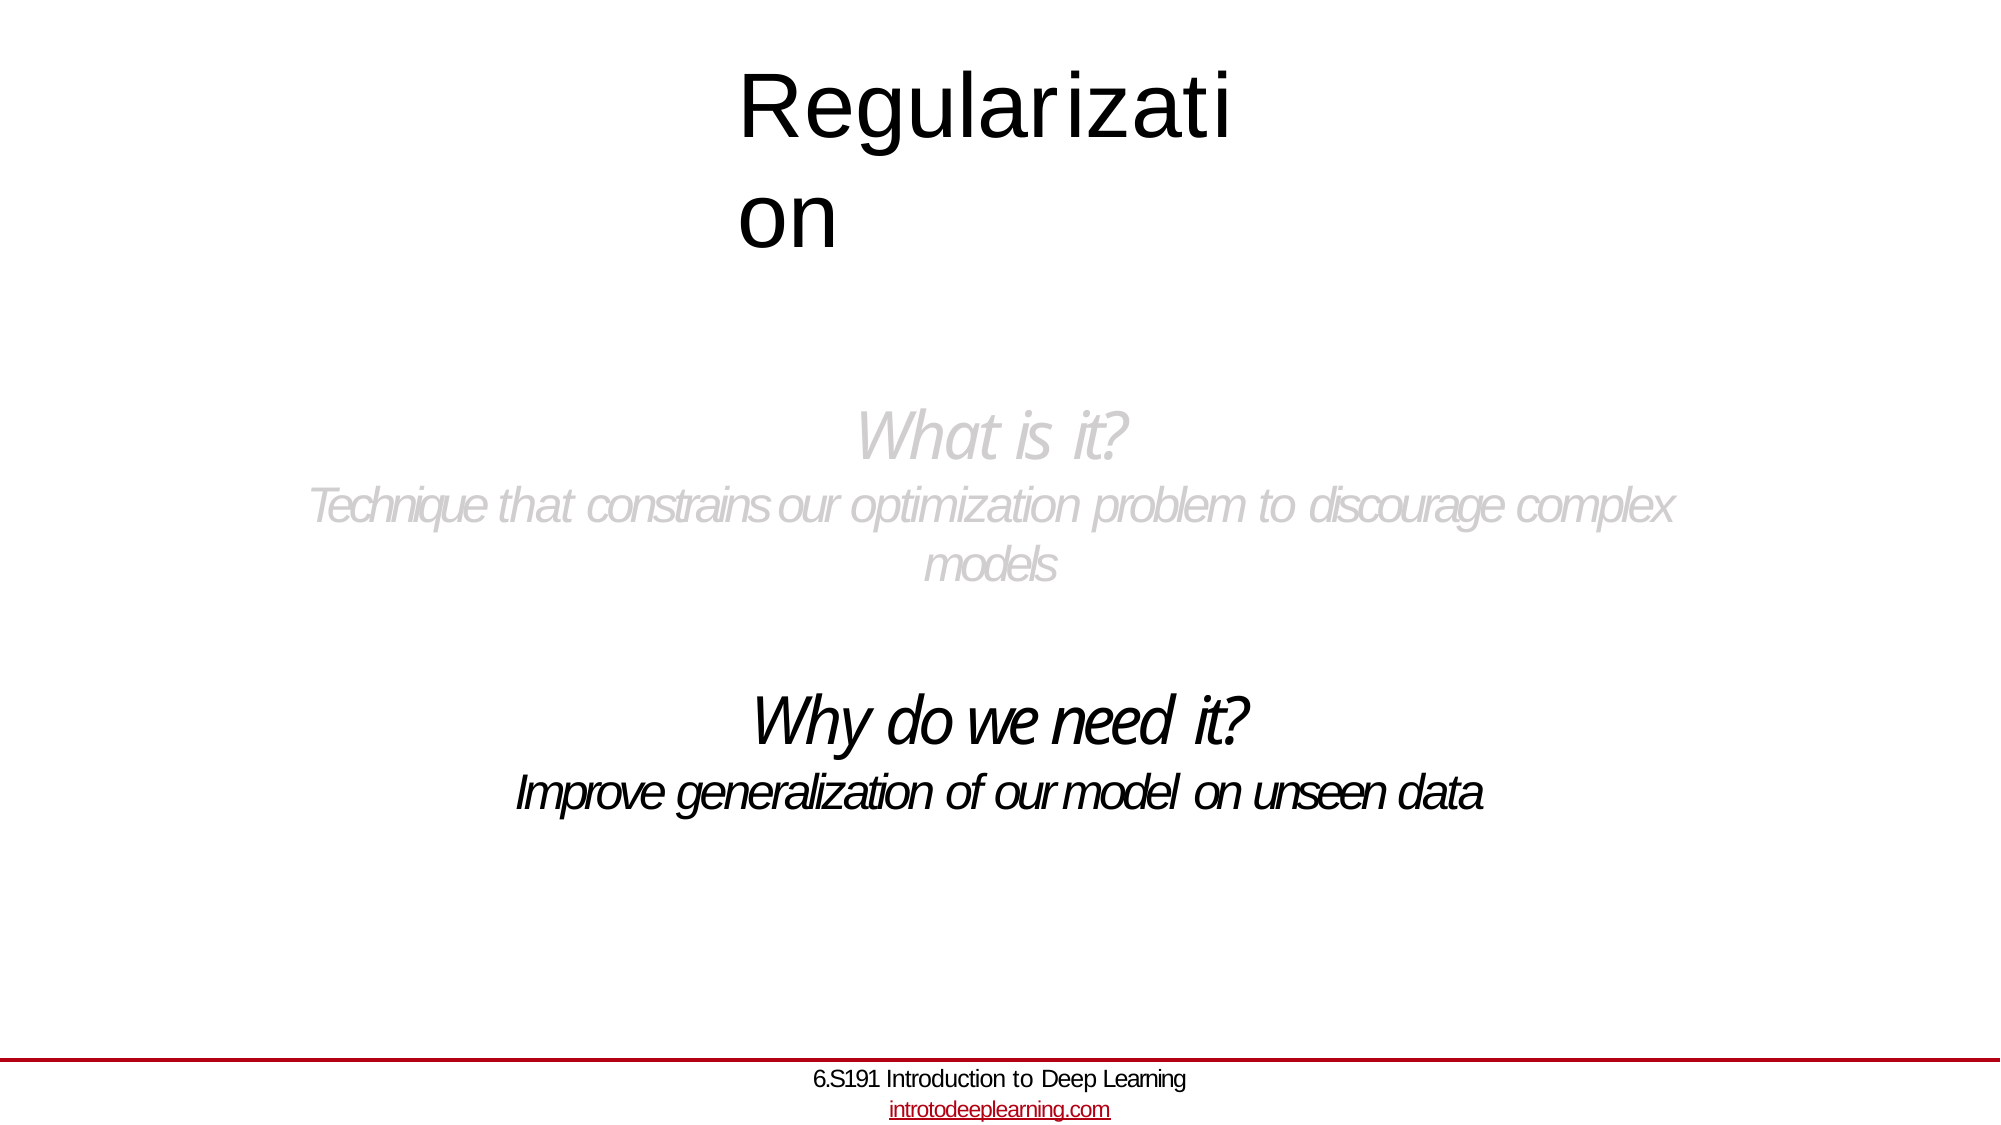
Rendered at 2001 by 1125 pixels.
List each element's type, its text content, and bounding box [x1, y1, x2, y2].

text_box What is it? Technique that constrains our optimization problem to discourage complex models [235, 390, 1765, 592]
text_box Why do we need it? Improve generalization of our model on unseen data [512, 676, 1488, 820]
slide_number 6.S191 Introduction to Deep Learning introtodeeplearning.com [810, 1062, 1190, 1125]
title Regularization [735, 44, 1265, 267]
